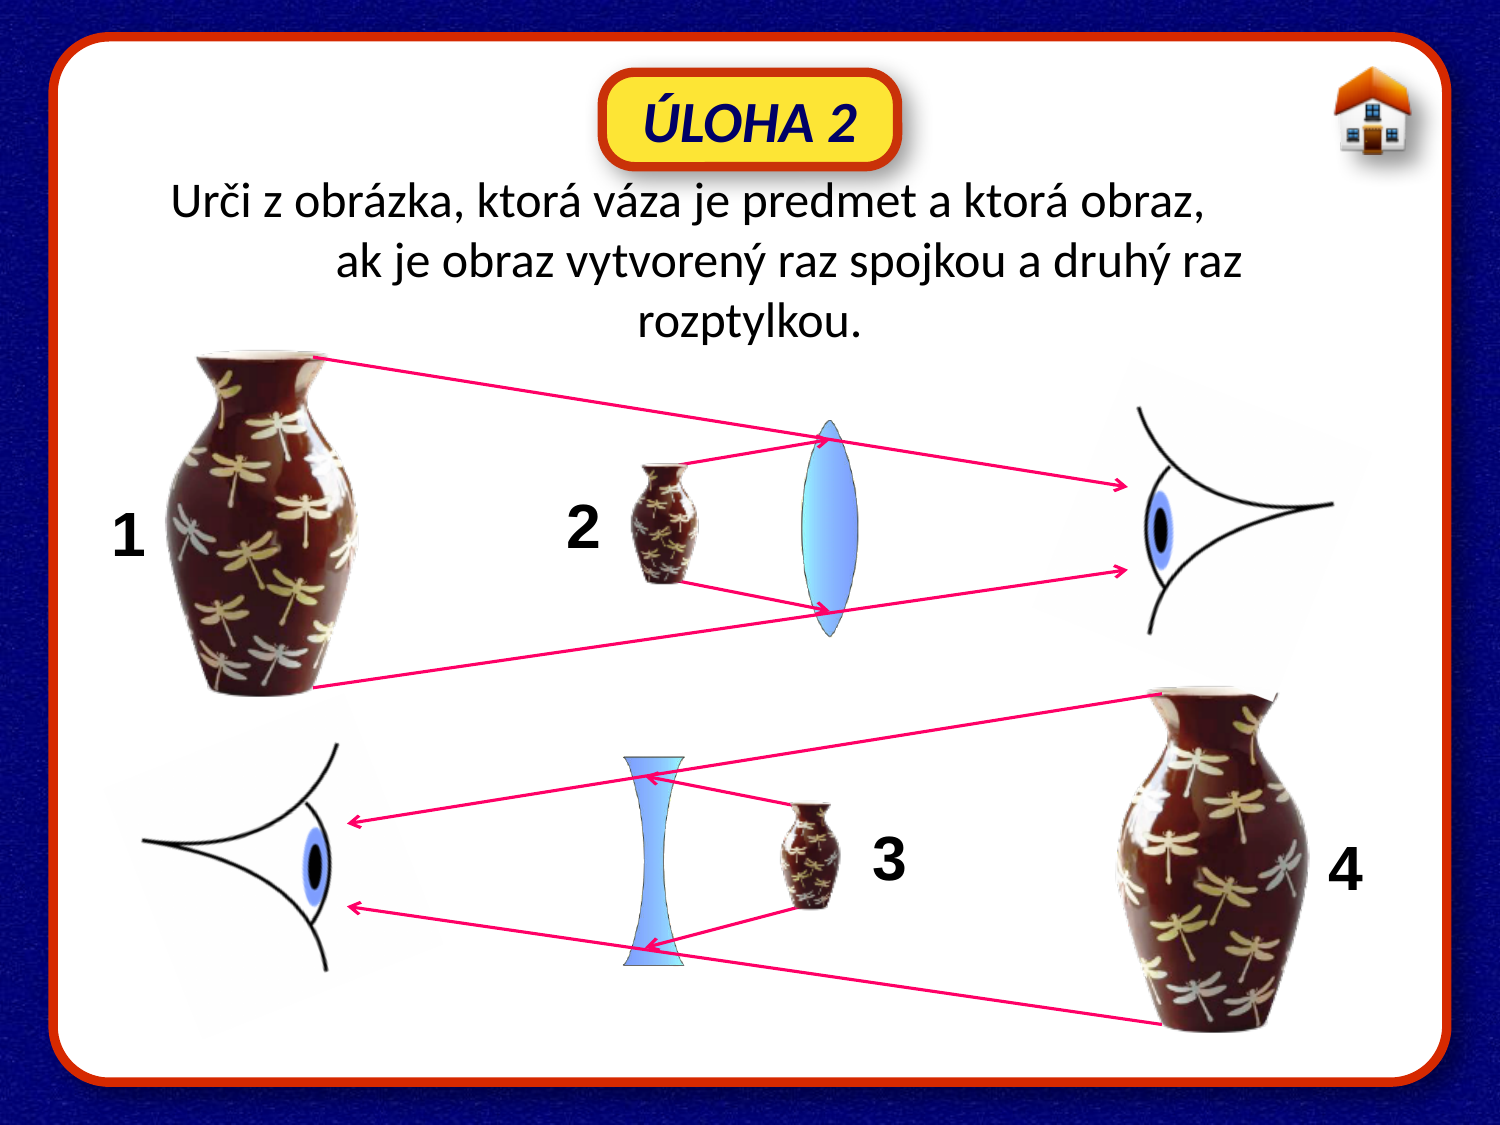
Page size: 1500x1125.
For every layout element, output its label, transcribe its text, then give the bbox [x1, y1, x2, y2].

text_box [92, 337, 1331, 711]
text_box Urči z obrázka, ktorá váza je predmet a ktorá obraz, ak je obraz vytvorený raz spojkou a druhý raz rozptylkou. [138, 143, 1362, 362]
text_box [143, 674, 1383, 1047]
text_box ÚLOHA 2 [600, 70, 900, 143]
picture [0, 0, 1500, 1125]
text_box [50, 34, 1449, 1085]
